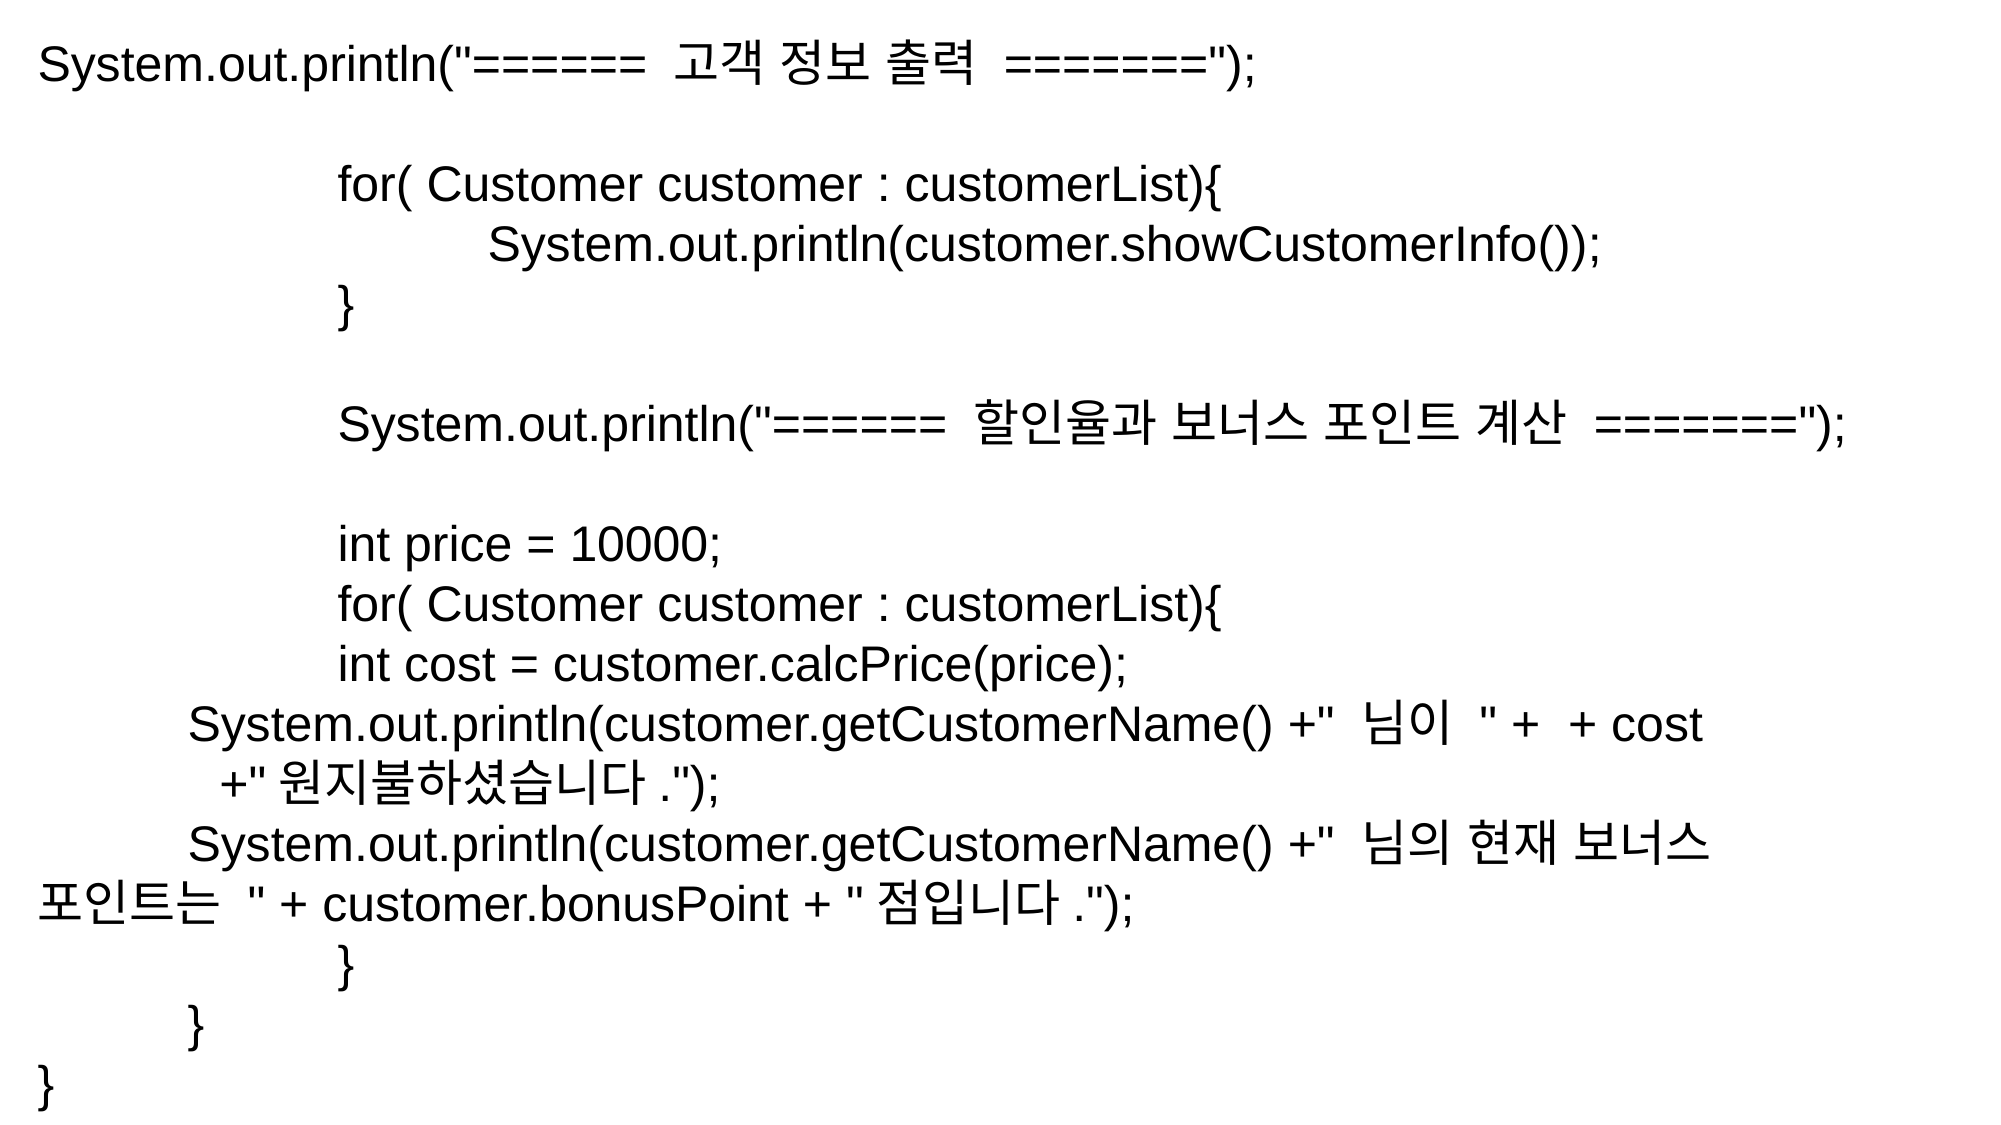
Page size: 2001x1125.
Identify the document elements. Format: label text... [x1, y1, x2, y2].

list System.out.println("====== 고객 정보 출력 ======="); for( Customer customer : customerList){ System.out.println(customer.showCustomerInfo()); } System.out.println("====== 할인율과 보너스 포인트 계산 ======="); int price = 10000; for( Customer customer : customerList){ int cost = customer.calcPrice(price); System.out.println(customer.getCustomerName() +" 님이 " + + cost +"원지불하셨습니다."); System.out.println(customer.getCustomerName() +" 님의 현재 보너스 포인트는 " + customer.bonusPoint + "점입니다."); } } } [22, 24, 1863, 1125]
